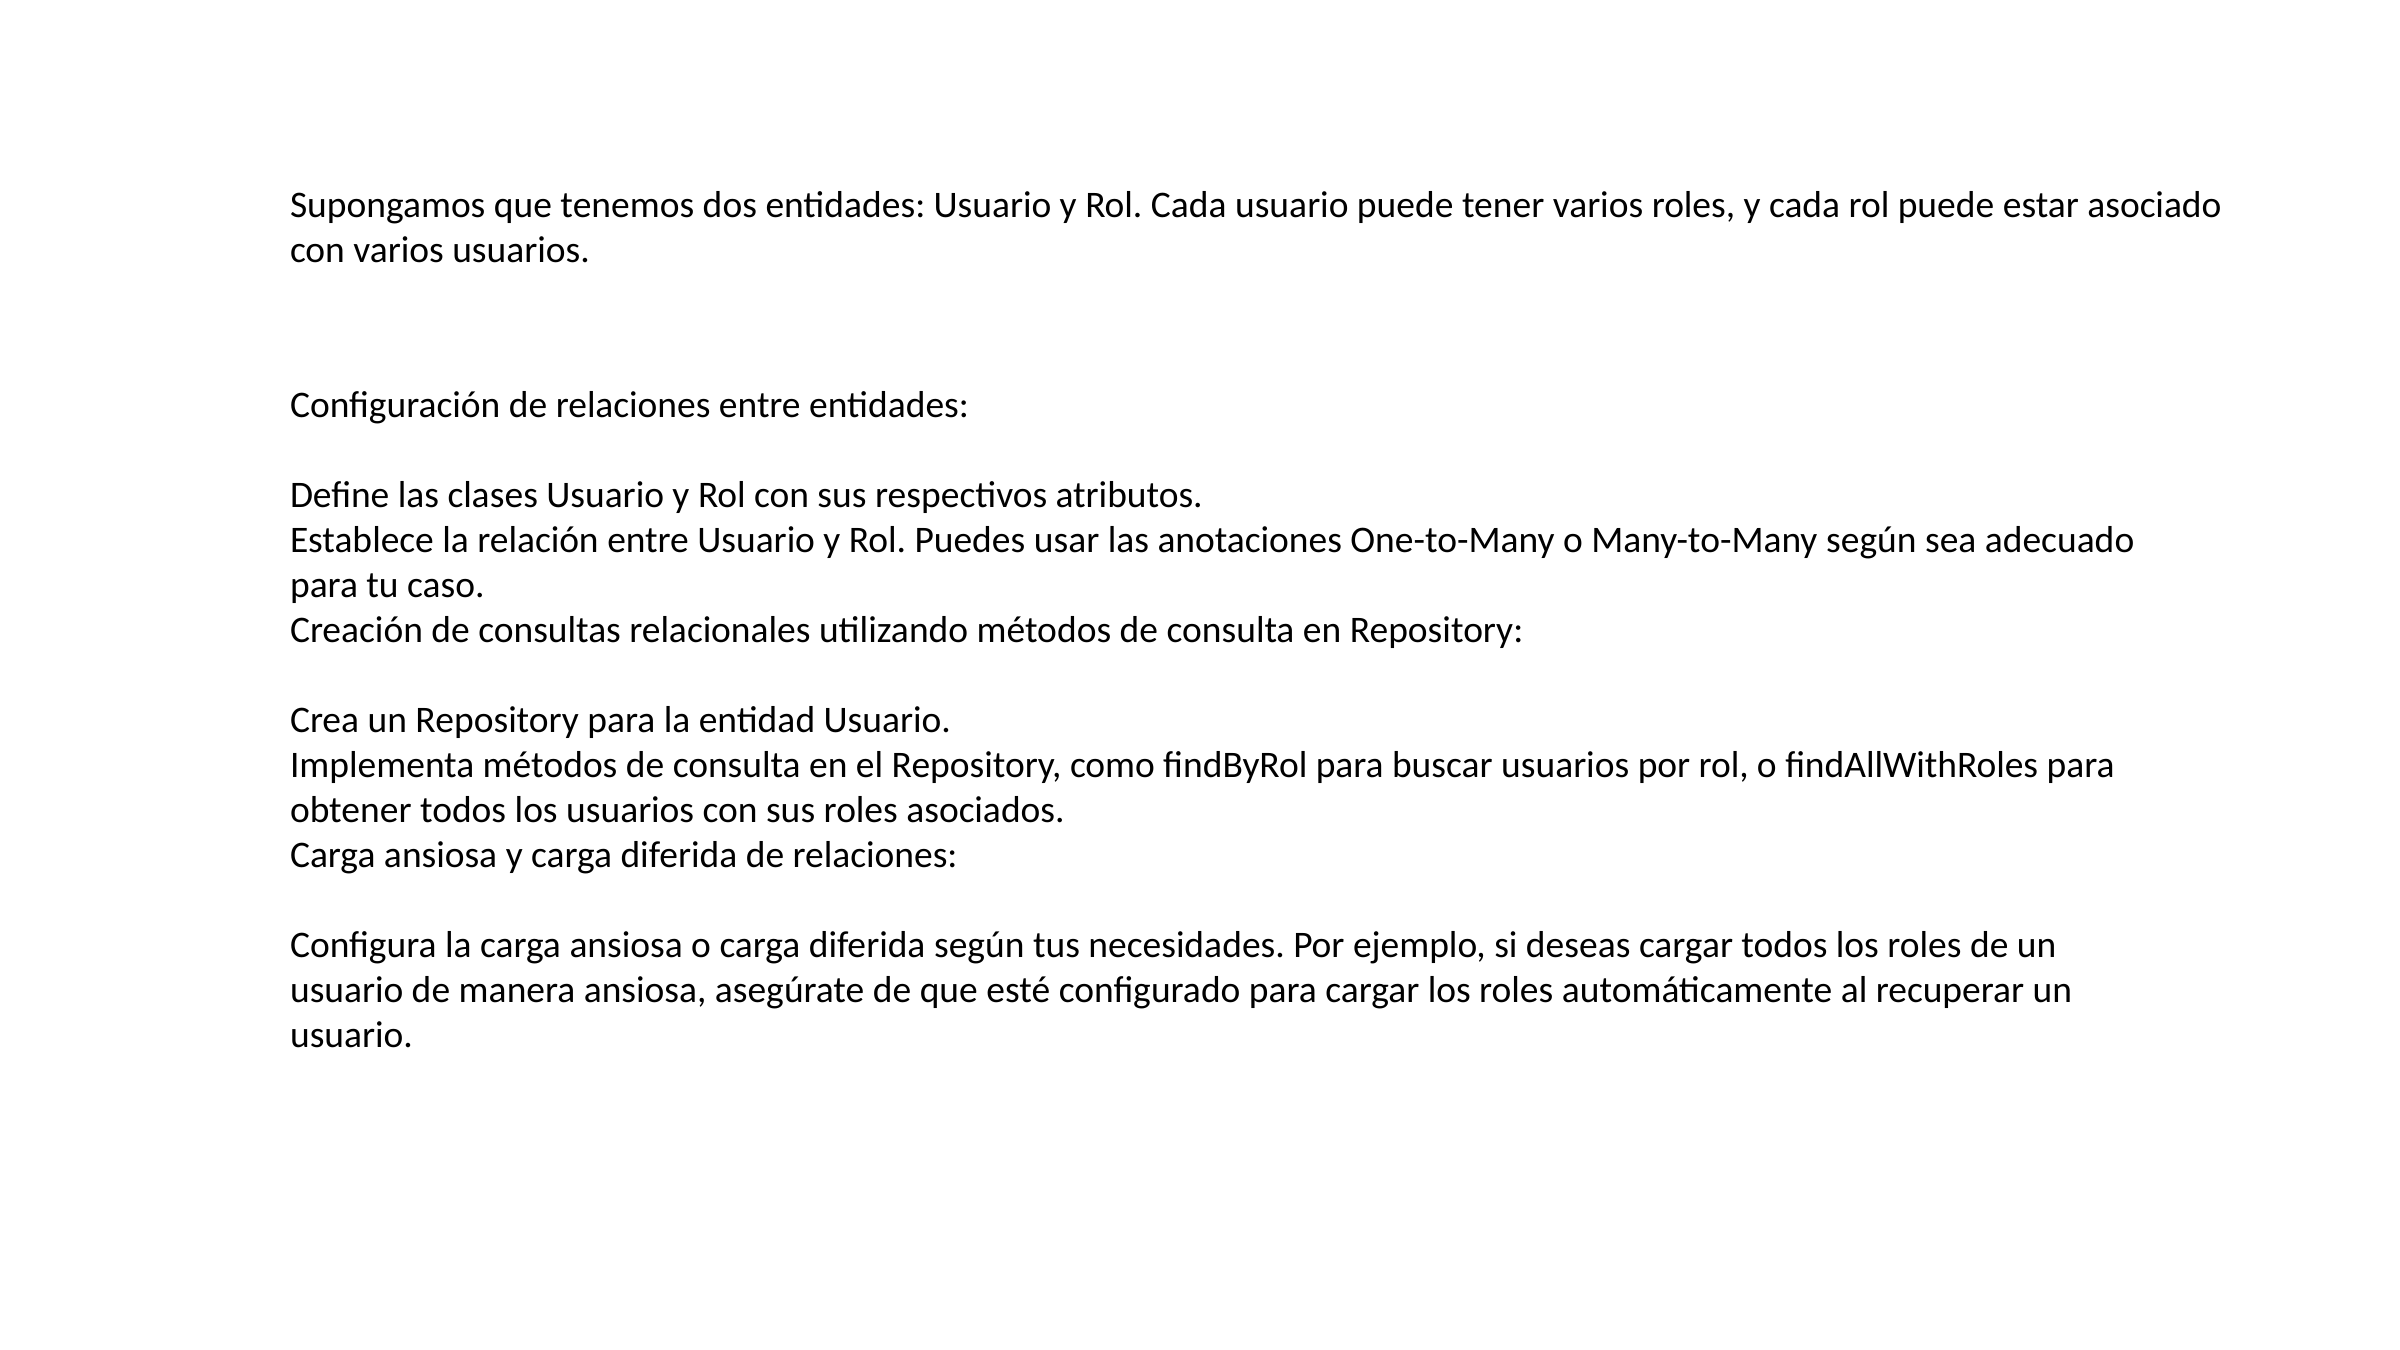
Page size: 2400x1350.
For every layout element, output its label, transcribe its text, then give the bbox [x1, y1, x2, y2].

text_box Configuración de relaciones entre entidades: Define las clases Usuario y Rol con sus respectivos atributos. Establece la relación entre Usuario y Rol. Puedes usar las anotaciones One-to-Many o Many-to-Many según sea adecuado para tu caso. Creación de consultas relacionales utilizando métodos de consulta en Repository: Crea un Repository para la entidad Usuario. Implementa métodos de consulta en el Repository, como findByRol para buscar usuarios por rol, o findAllWithRoles para obtener todos los usuarios con sus roles asociados. Carga ansiosa y carga diferida de relaciones: Configura la carga ansiosa o carga diferida según tus necesidades. Por ejemplo, si deseas cargar todos los roles de un usuario de manera ansiosa, asegúrate de que esté configurado para cargar los roles automáticamente al recuperar un usuario. [275, 372, 2173, 1062]
text_box Supongamos que tenemos dos entidades: Usuario y Rol. Cada usuario puede tener varios roles, y cada rol puede estar asociado con varios usuarios. [275, 172, 2295, 278]
